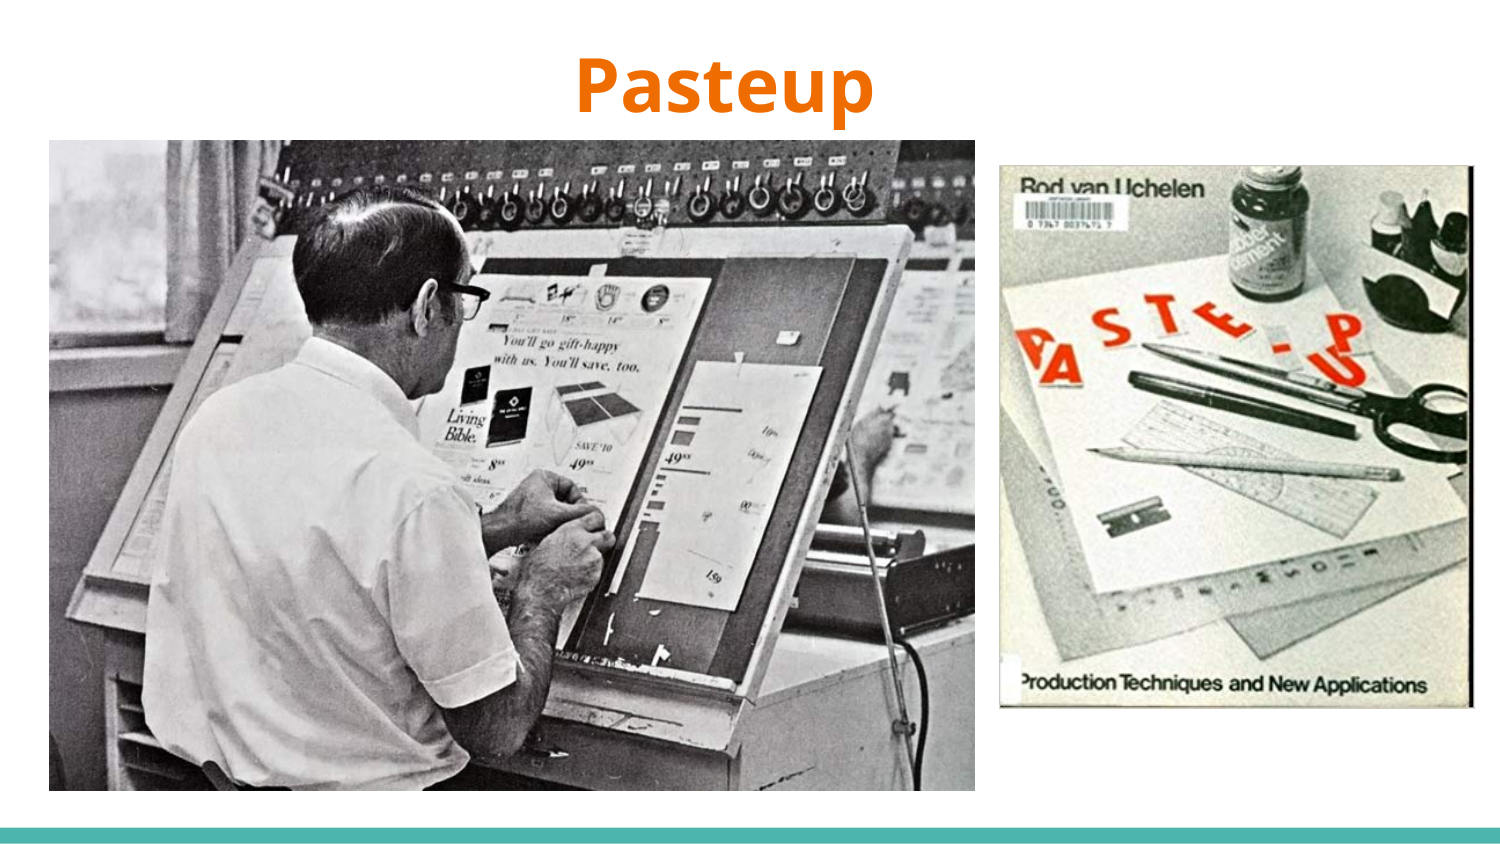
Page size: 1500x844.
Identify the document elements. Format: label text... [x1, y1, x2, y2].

picture [49, 140, 975, 791]
title Pasteup [332, 24, 1119, 141]
picture [999, 165, 1476, 709]
